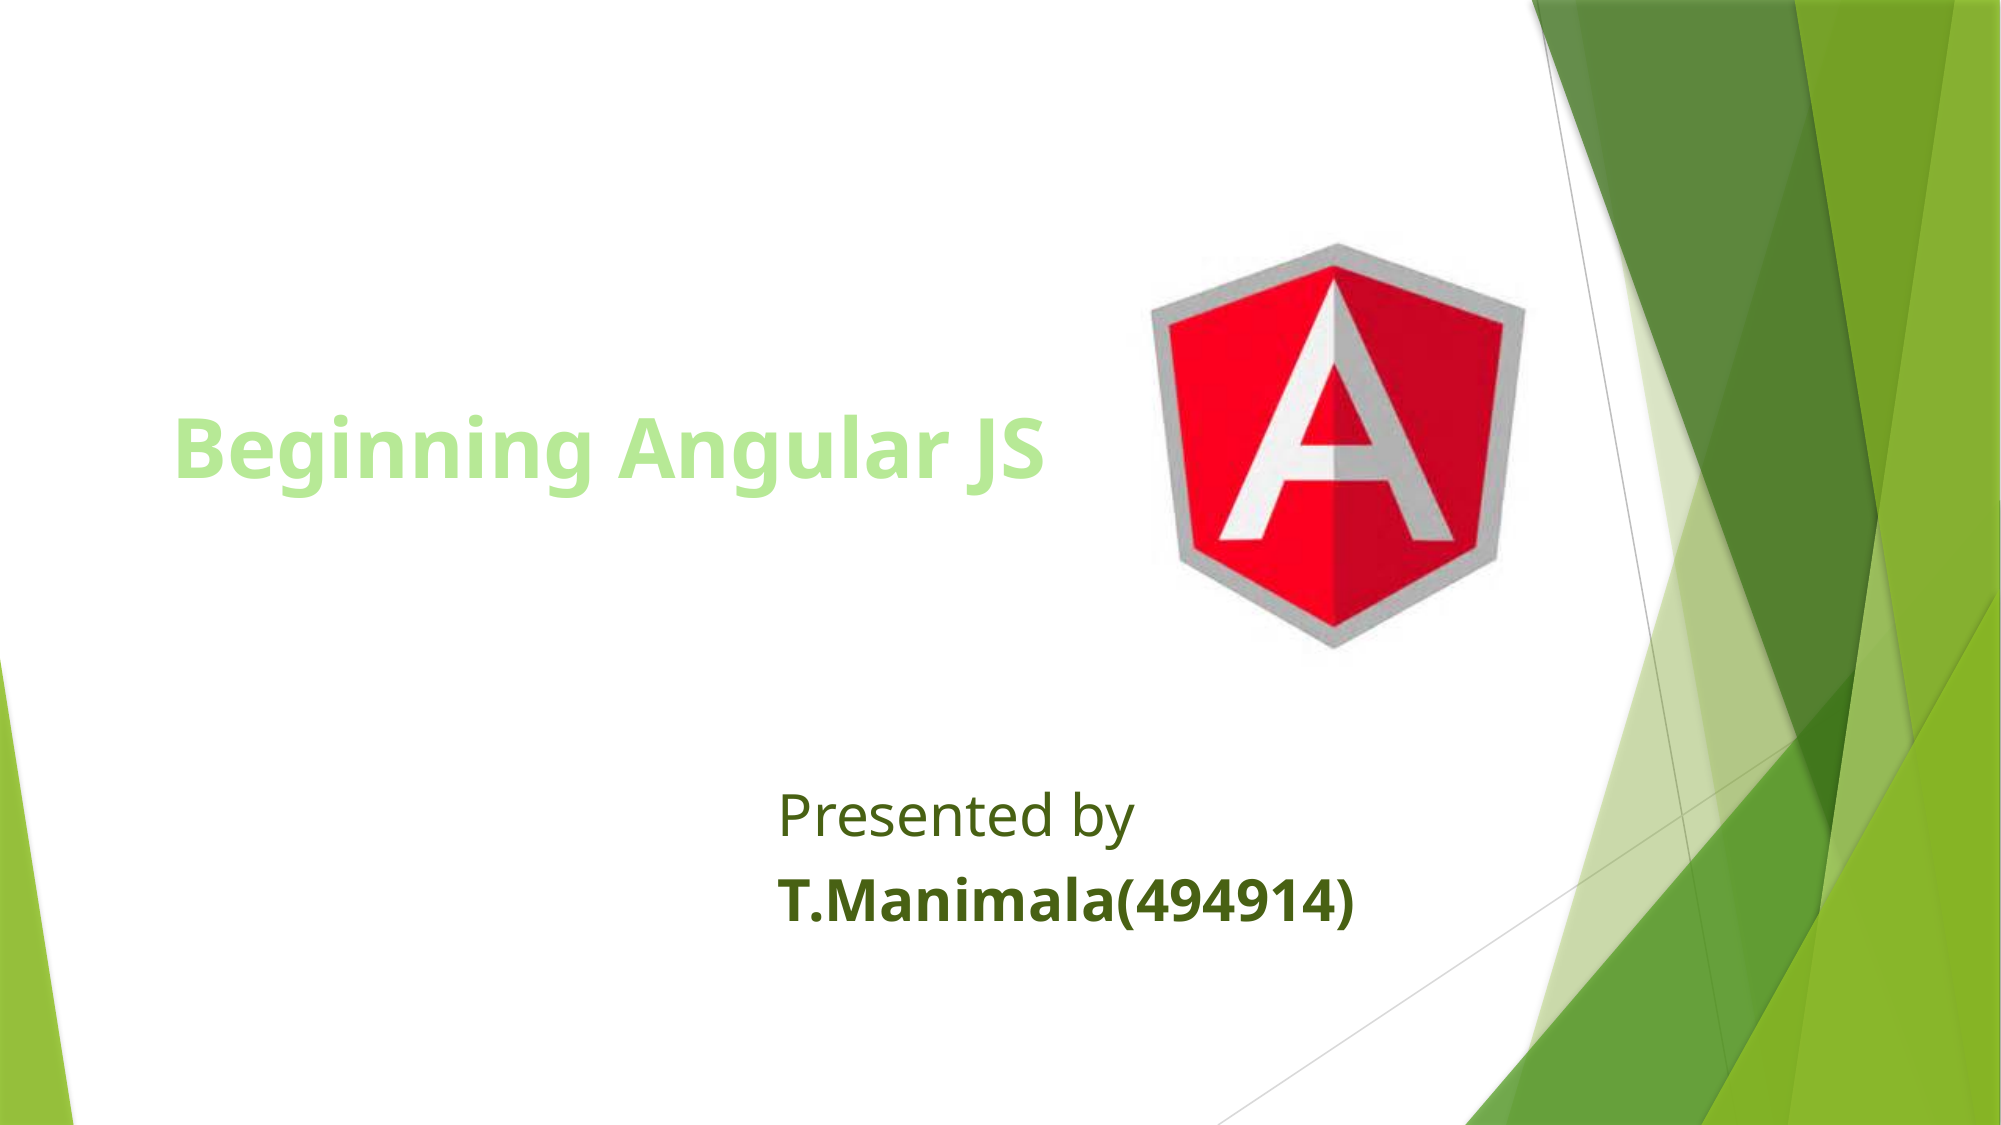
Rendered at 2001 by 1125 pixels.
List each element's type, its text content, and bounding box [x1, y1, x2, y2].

text_box Beginning Angular JS [156, 388, 1063, 503]
title Presented by [762, 754, 1514, 855]
list T.Manimala(494914) [762, 855, 1514, 937]
picture [1102, 205, 1573, 687]
